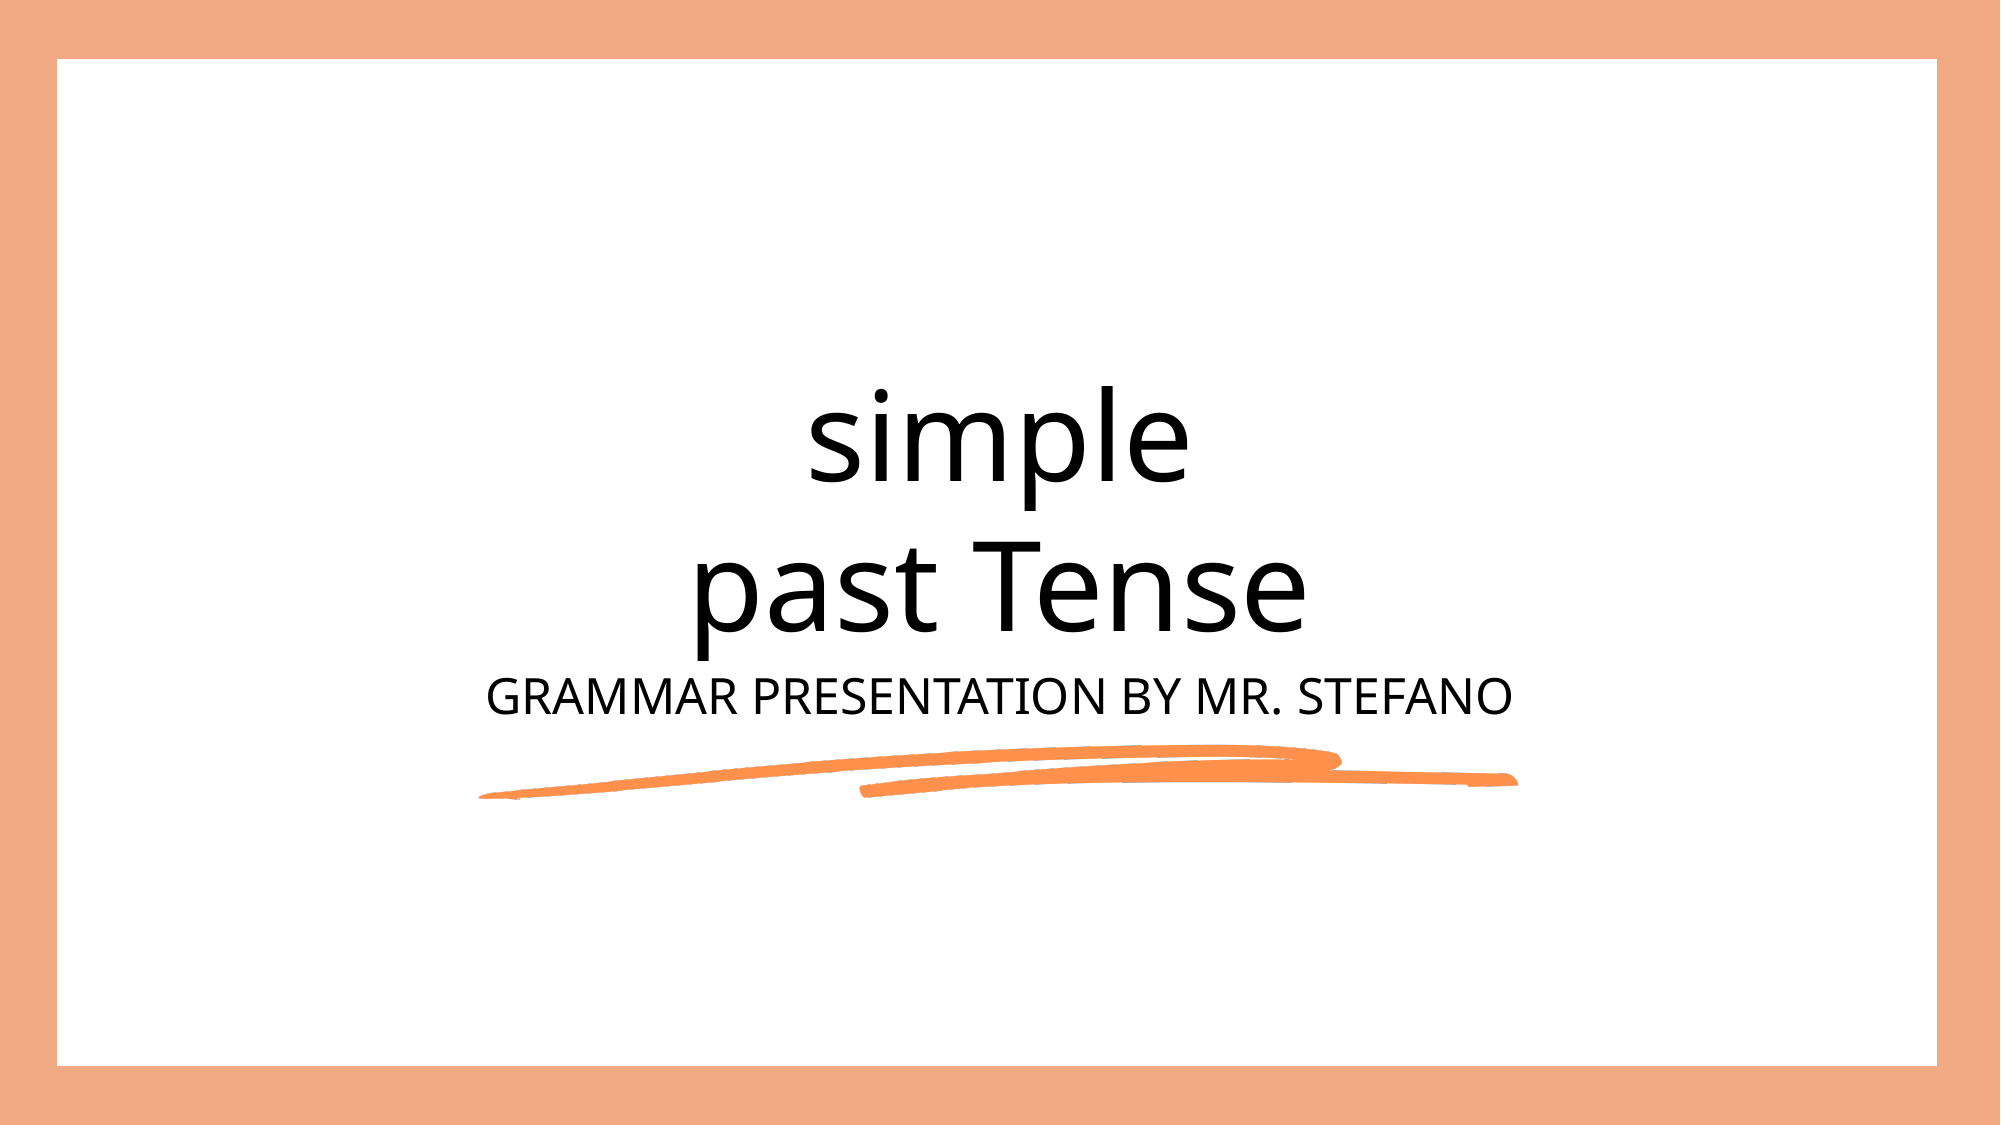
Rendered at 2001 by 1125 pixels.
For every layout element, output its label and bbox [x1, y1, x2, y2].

text_box [24, 26, 1970, 1098]
